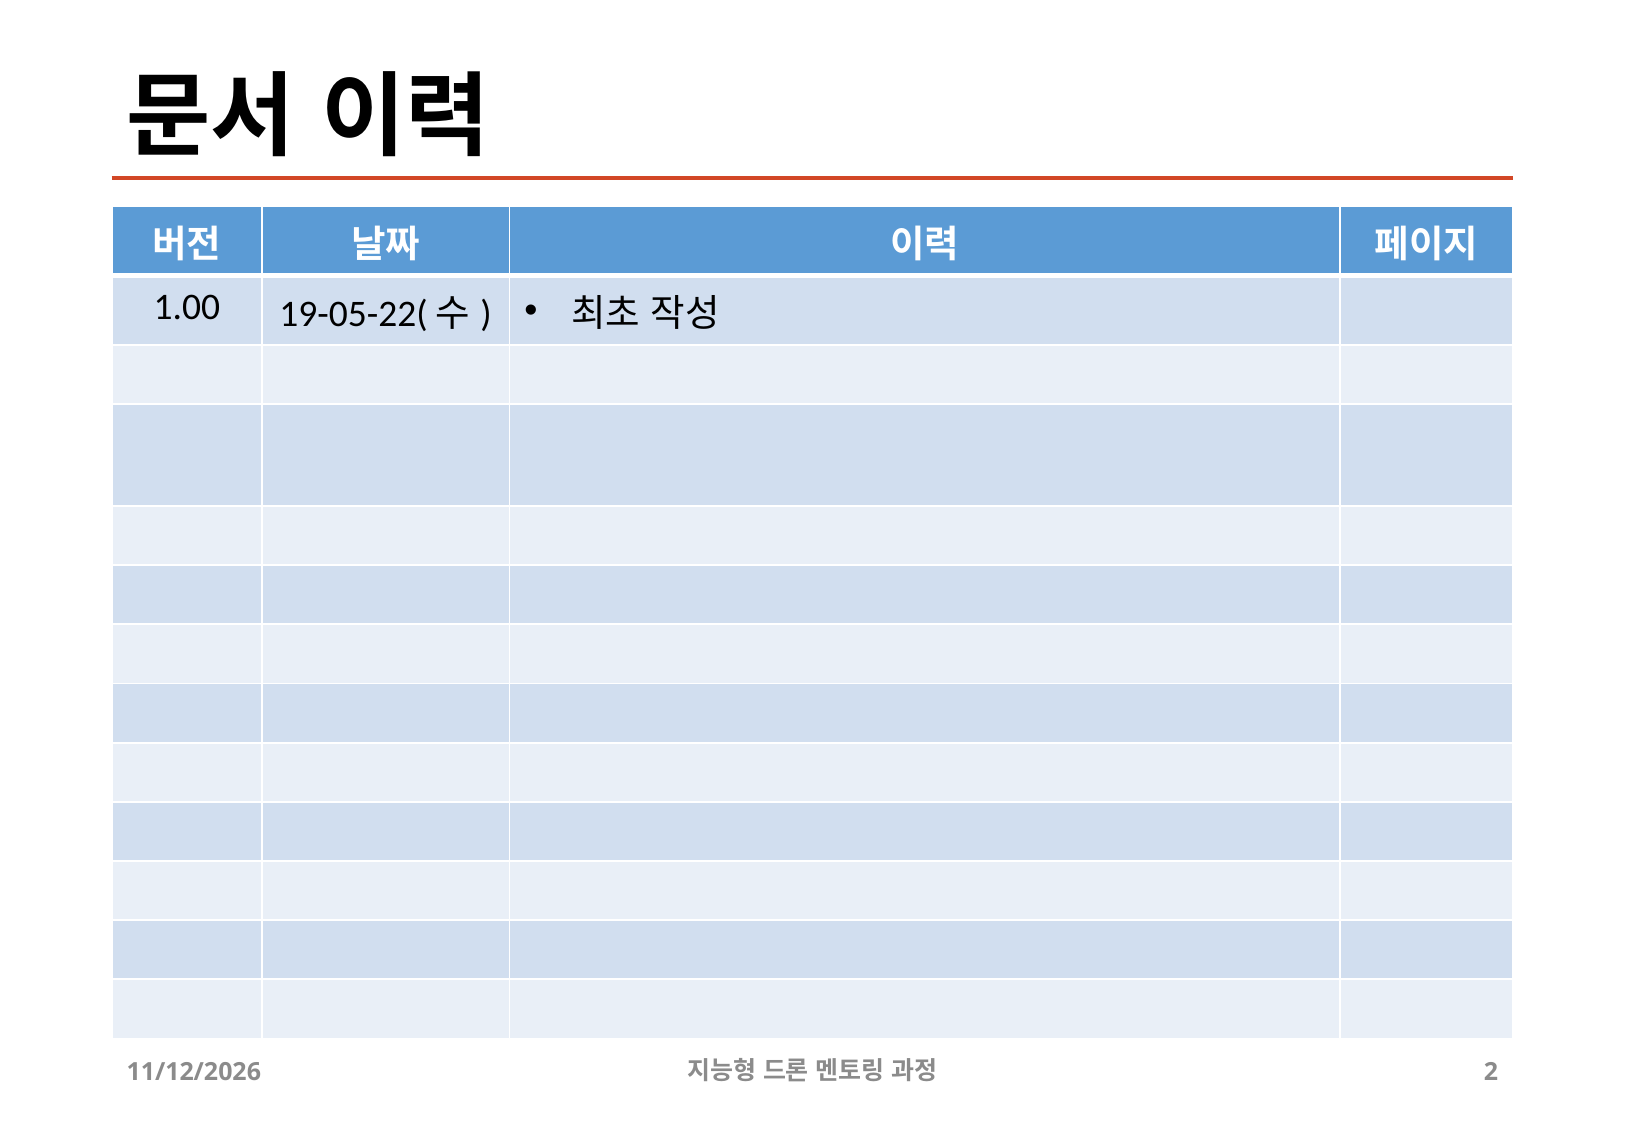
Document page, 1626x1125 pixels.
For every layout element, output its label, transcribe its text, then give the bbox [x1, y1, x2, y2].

table_cell [113, 980, 261, 1038]
table_cell [1341, 507, 1512, 564]
table_cell [1341, 684, 1512, 742]
table_header 버전 [113, 207, 261, 273]
table_cell [510, 405, 1339, 505]
table_cell 1.00 [113, 278, 261, 344]
table_cell [263, 507, 509, 564]
table_cell [510, 980, 1339, 1038]
table_cell [510, 803, 1339, 860]
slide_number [111, 1042, 303, 1103]
table_cell [113, 921, 261, 978]
table_cell [263, 980, 509, 1038]
table_cell [263, 405, 509, 505]
table_cell [1341, 744, 1512, 801]
table_cell 최초 작성 [510, 278, 1339, 344]
table_cell [113, 346, 261, 403]
table_cell [263, 803, 509, 860]
table_cell [510, 566, 1339, 623]
table_cell [510, 507, 1339, 564]
table_cell [113, 405, 261, 505]
table_cell [510, 625, 1339, 683]
table_cell [263, 744, 509, 801]
table_header 날짜 [263, 207, 509, 273]
table_cell [263, 684, 509, 742]
table_cell [263, 346, 509, 403]
table_cell [1341, 803, 1512, 860]
table_header 이력 [510, 207, 1339, 273]
footer 지능형 드론 멘토링 과정 [538, 1042, 1087, 1103]
slide_number 2 [1433, 1042, 1514, 1103]
table_cell [113, 862, 261, 919]
table_cell [113, 684, 261, 742]
table_cell [510, 862, 1339, 919]
table_cell [1341, 346, 1512, 403]
table_cell [1341, 405, 1512, 505]
table_cell [263, 625, 509, 683]
table_cell [510, 921, 1339, 978]
table_cell [1341, 625, 1512, 683]
table_cell [113, 507, 261, 564]
table_cell [1341, 566, 1512, 623]
table_cell [1341, 980, 1512, 1038]
table_cell [263, 862, 509, 919]
table_cell [510, 346, 1339, 403]
table_header 페이지 [1341, 207, 1512, 273]
table_cell [113, 803, 261, 860]
table_cell [113, 744, 261, 801]
table_cell [510, 684, 1339, 742]
table_cell 19-05-22(수) [263, 278, 509, 344]
table_cell [113, 566, 261, 623]
table_cell [113, 625, 261, 683]
title 문서 이력 [111, 59, 1514, 179]
table_cell [1341, 921, 1512, 978]
table_cell [263, 566, 509, 623]
table_cell [1341, 862, 1512, 919]
table_cell [263, 921, 509, 978]
table_cell [510, 744, 1339, 801]
table_cell [1341, 278, 1512, 344]
